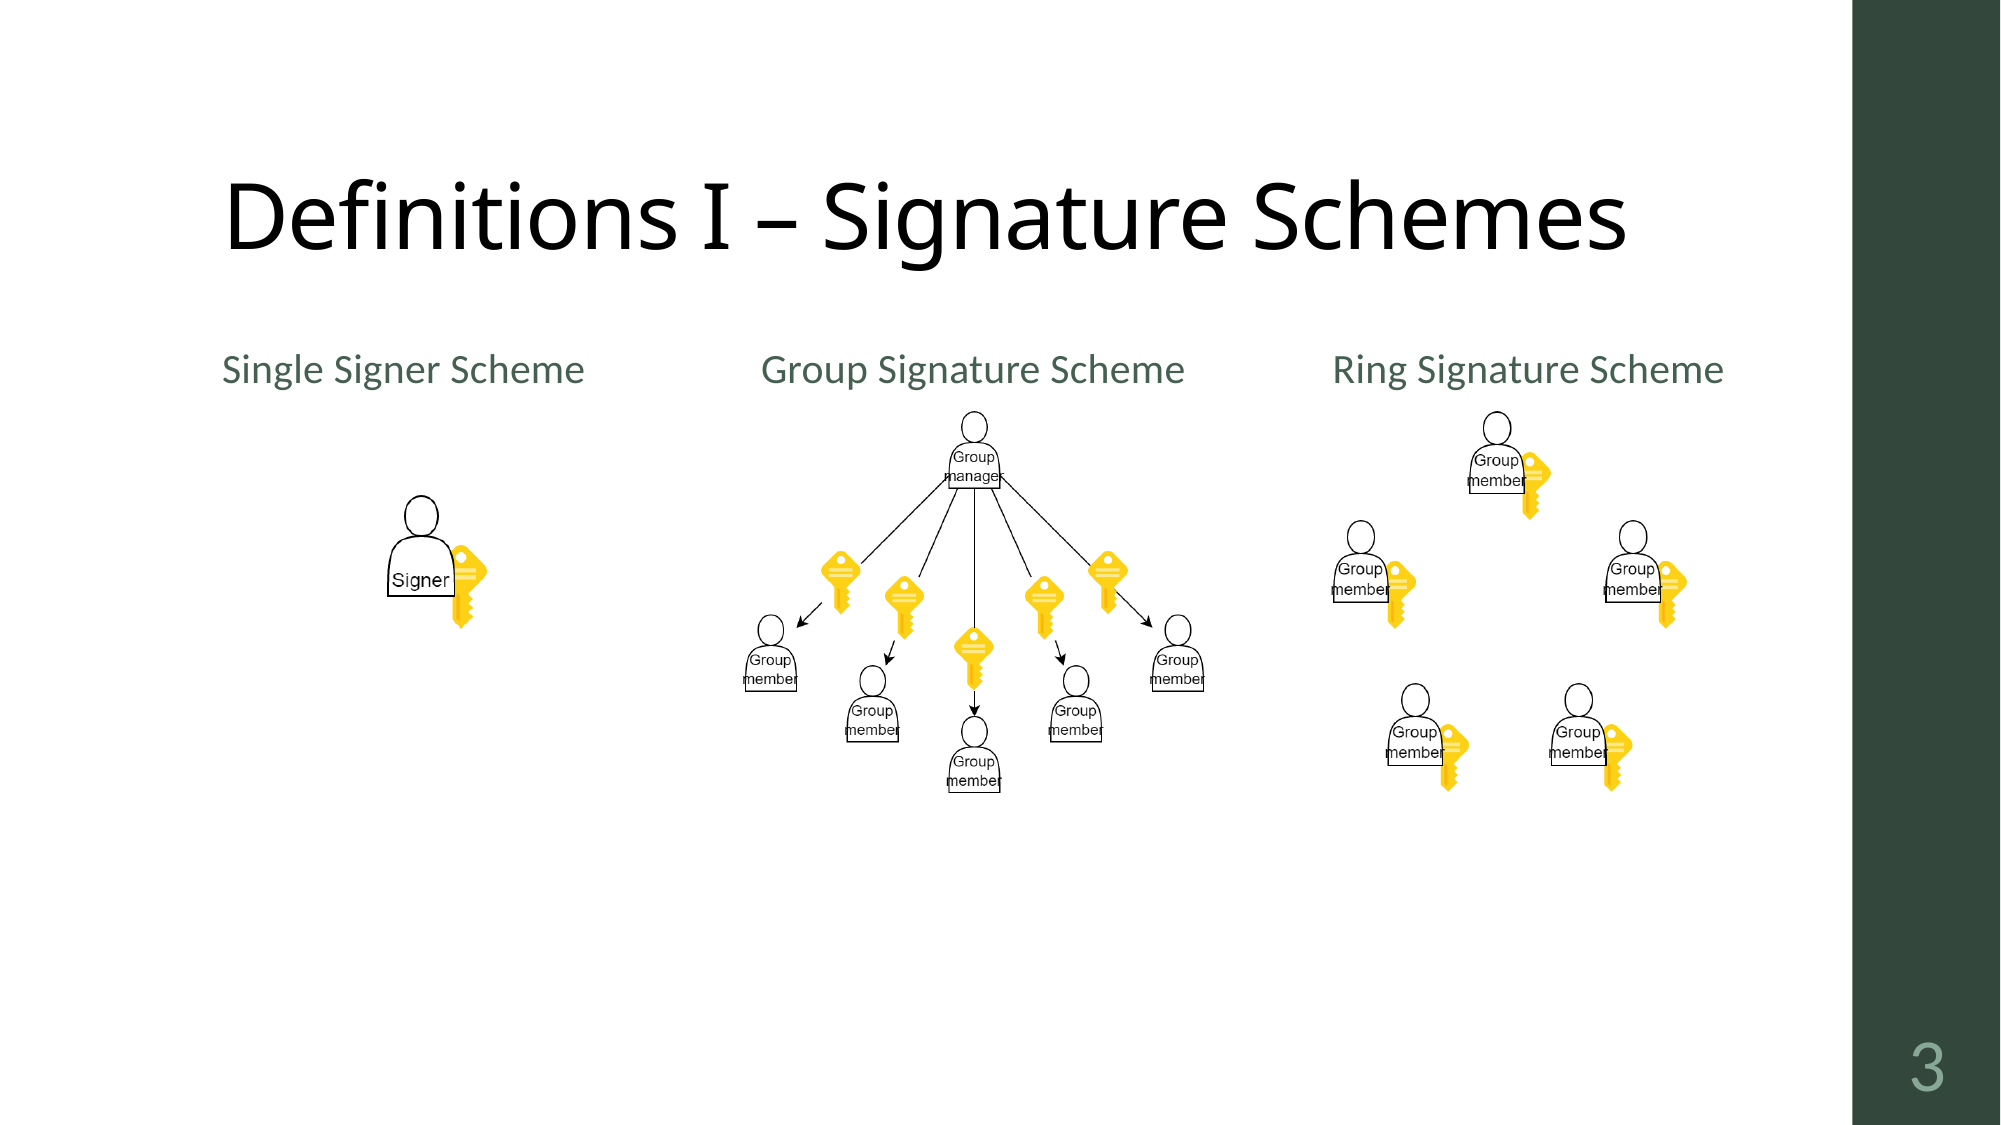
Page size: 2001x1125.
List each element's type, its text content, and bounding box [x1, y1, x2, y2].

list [387, 495, 489, 630]
text_box Group Signature Scheme [742, 281, 1204, 401]
title Definitions I – Signature Schemes [206, 60, 1797, 278]
list Single Signer Scheme [206, 281, 669, 402]
picture [742, 411, 1205, 793]
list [1330, 411, 1689, 793]
slide_number 3 [1852, 1012, 2000, 1110]
list Ring Signature Scheme [1278, 281, 1740, 402]
